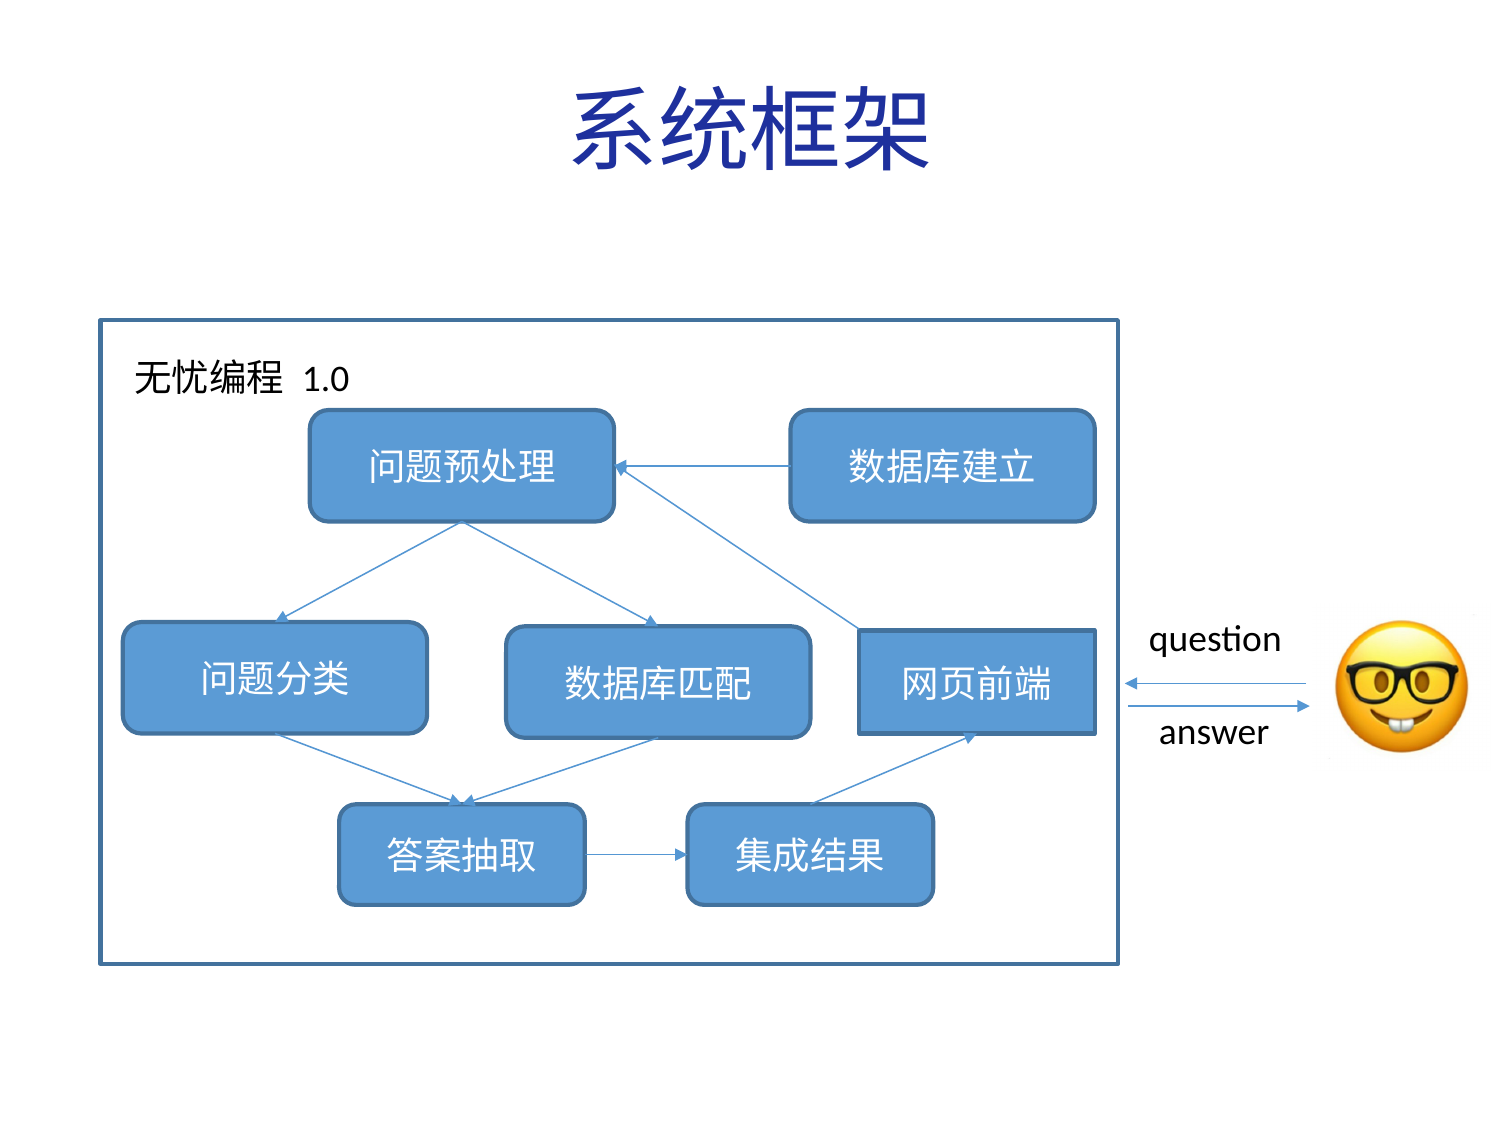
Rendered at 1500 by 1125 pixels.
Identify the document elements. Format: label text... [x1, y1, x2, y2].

picture [1312, 603, 1492, 772]
text_box 数据库建立 [788, 407, 1097, 524]
text_box answer [1144, 699, 1285, 705]
text_box answer [1144, 707, 1285, 759]
text_box 答案抽取 [336, 805, 587, 907]
text_box 无忧编程 1.0 [119, 346, 365, 406]
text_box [613, 463, 860, 630]
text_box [274, 733, 463, 805]
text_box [810, 733, 978, 805]
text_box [274, 521, 461, 623]
text_box 集成结果 [685, 802, 936, 907]
text_box question [1134, 607, 1297, 667]
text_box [463, 737, 659, 805]
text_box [461, 521, 659, 627]
title 系统框架 [102, 59, 1398, 210]
text_box [98, 318, 1120, 966]
